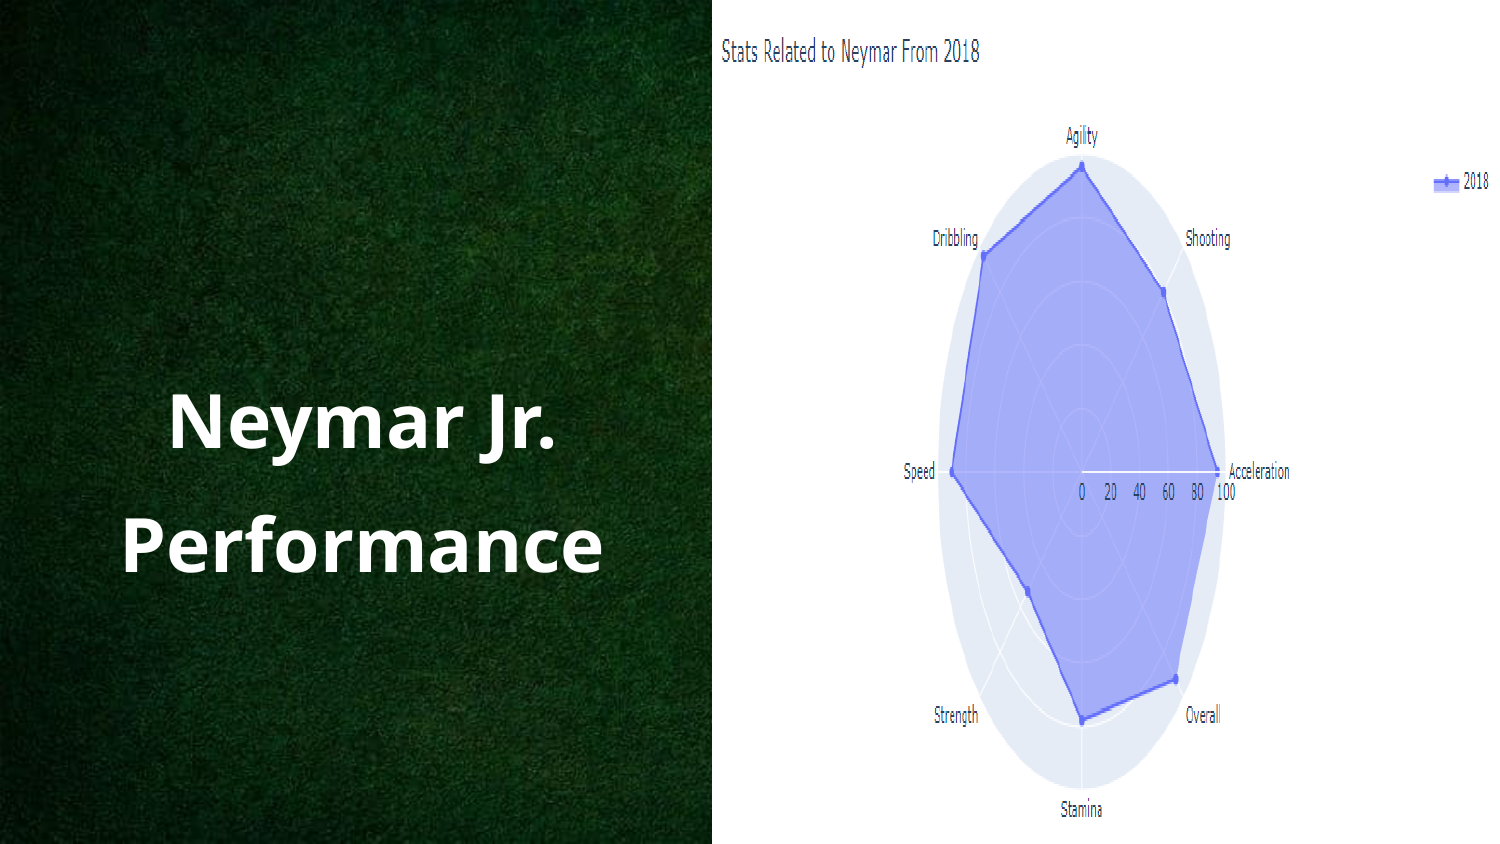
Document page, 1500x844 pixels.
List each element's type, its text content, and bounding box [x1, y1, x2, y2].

picture [0, 0, 1500, 844]
title Neymar Jr. Performance [11, 358, 707, 485]
